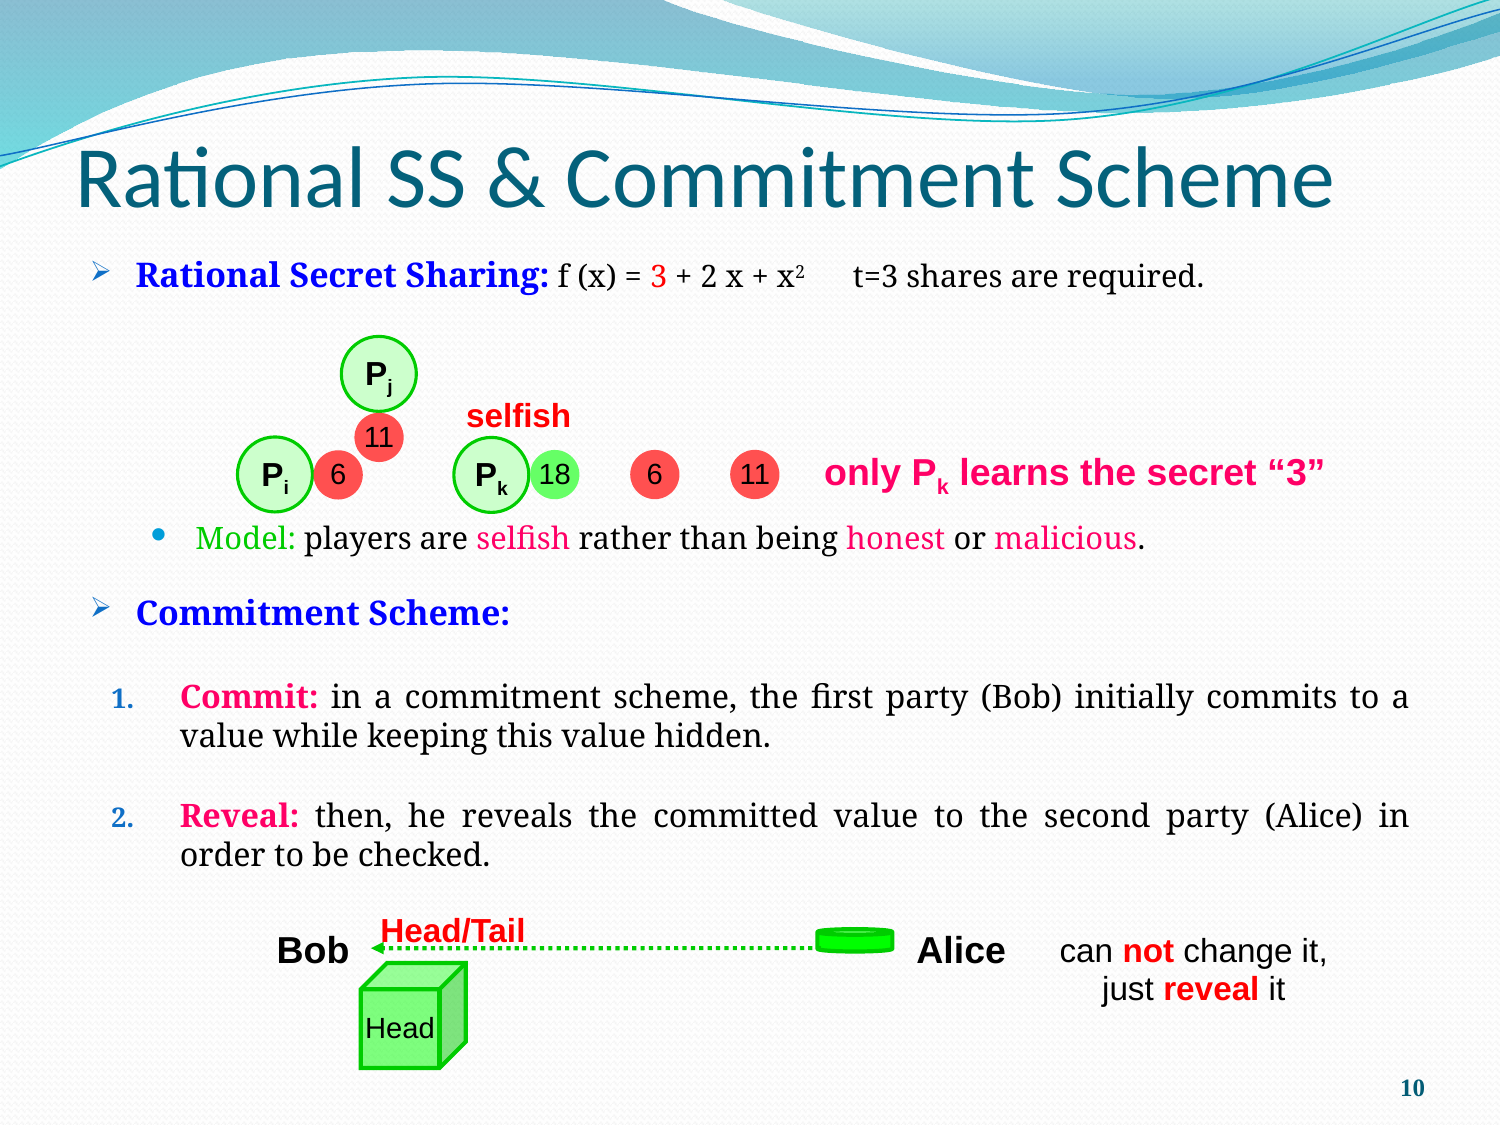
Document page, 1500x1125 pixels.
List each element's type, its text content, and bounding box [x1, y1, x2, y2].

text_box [315, 386, 588, 498]
slide_number 10 [1299, 1042, 1425, 1103]
title Rational SS & Commitment Scheme [75, 37, 1450, 226]
text_box Head [360, 987, 466, 1069]
list Rational Secret Sharing: f (x) = 3 + 2 x + x2 t=3 shares are required. Model: players are selfish rather than being honest or malicious. Commitment Scheme: Commit: in a commitment scheme, the first party (Bob) initially commits to a value while keeping this value hidden. Reveal: then, he reveals the committed value to the second party (Alice) in order to be checked. [75, 224, 1425, 888]
text_box can not change it, just reveal it [1050, 932, 1338, 1009]
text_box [237, 336, 530, 513]
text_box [632, 442, 1351, 504]
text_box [256, 929, 1018, 974]
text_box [370, 912, 822, 928]
